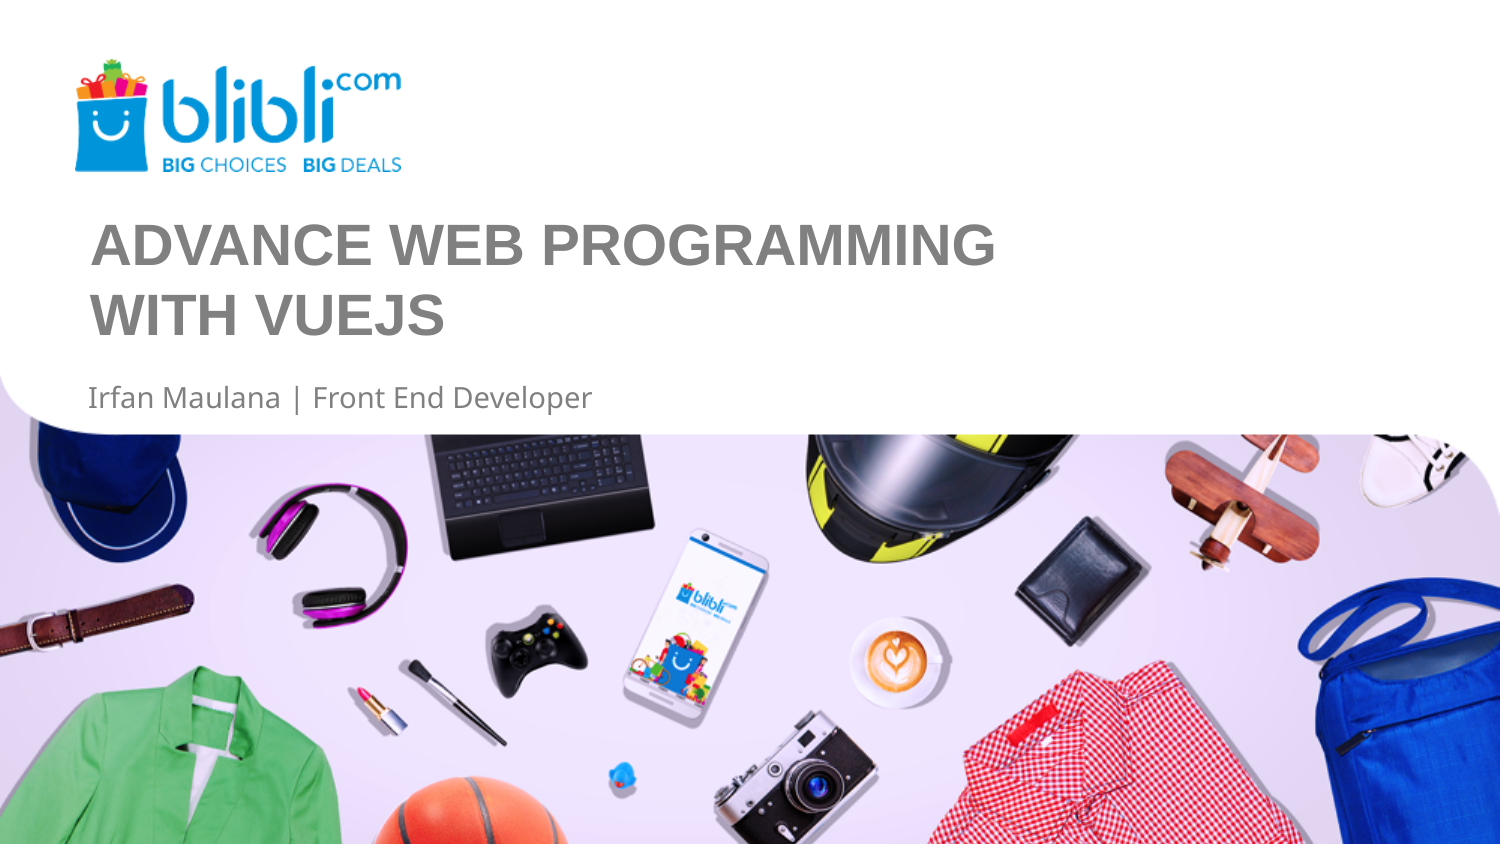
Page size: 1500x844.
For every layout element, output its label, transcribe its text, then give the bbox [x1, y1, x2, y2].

picture [0, 0, 1500, 844]
subtitle Irfan Maulana | Front End Developer [73, 371, 974, 419]
title ADVANCE WEB PROGRAMMING WITH VUEJS [75, 200, 1425, 310]
